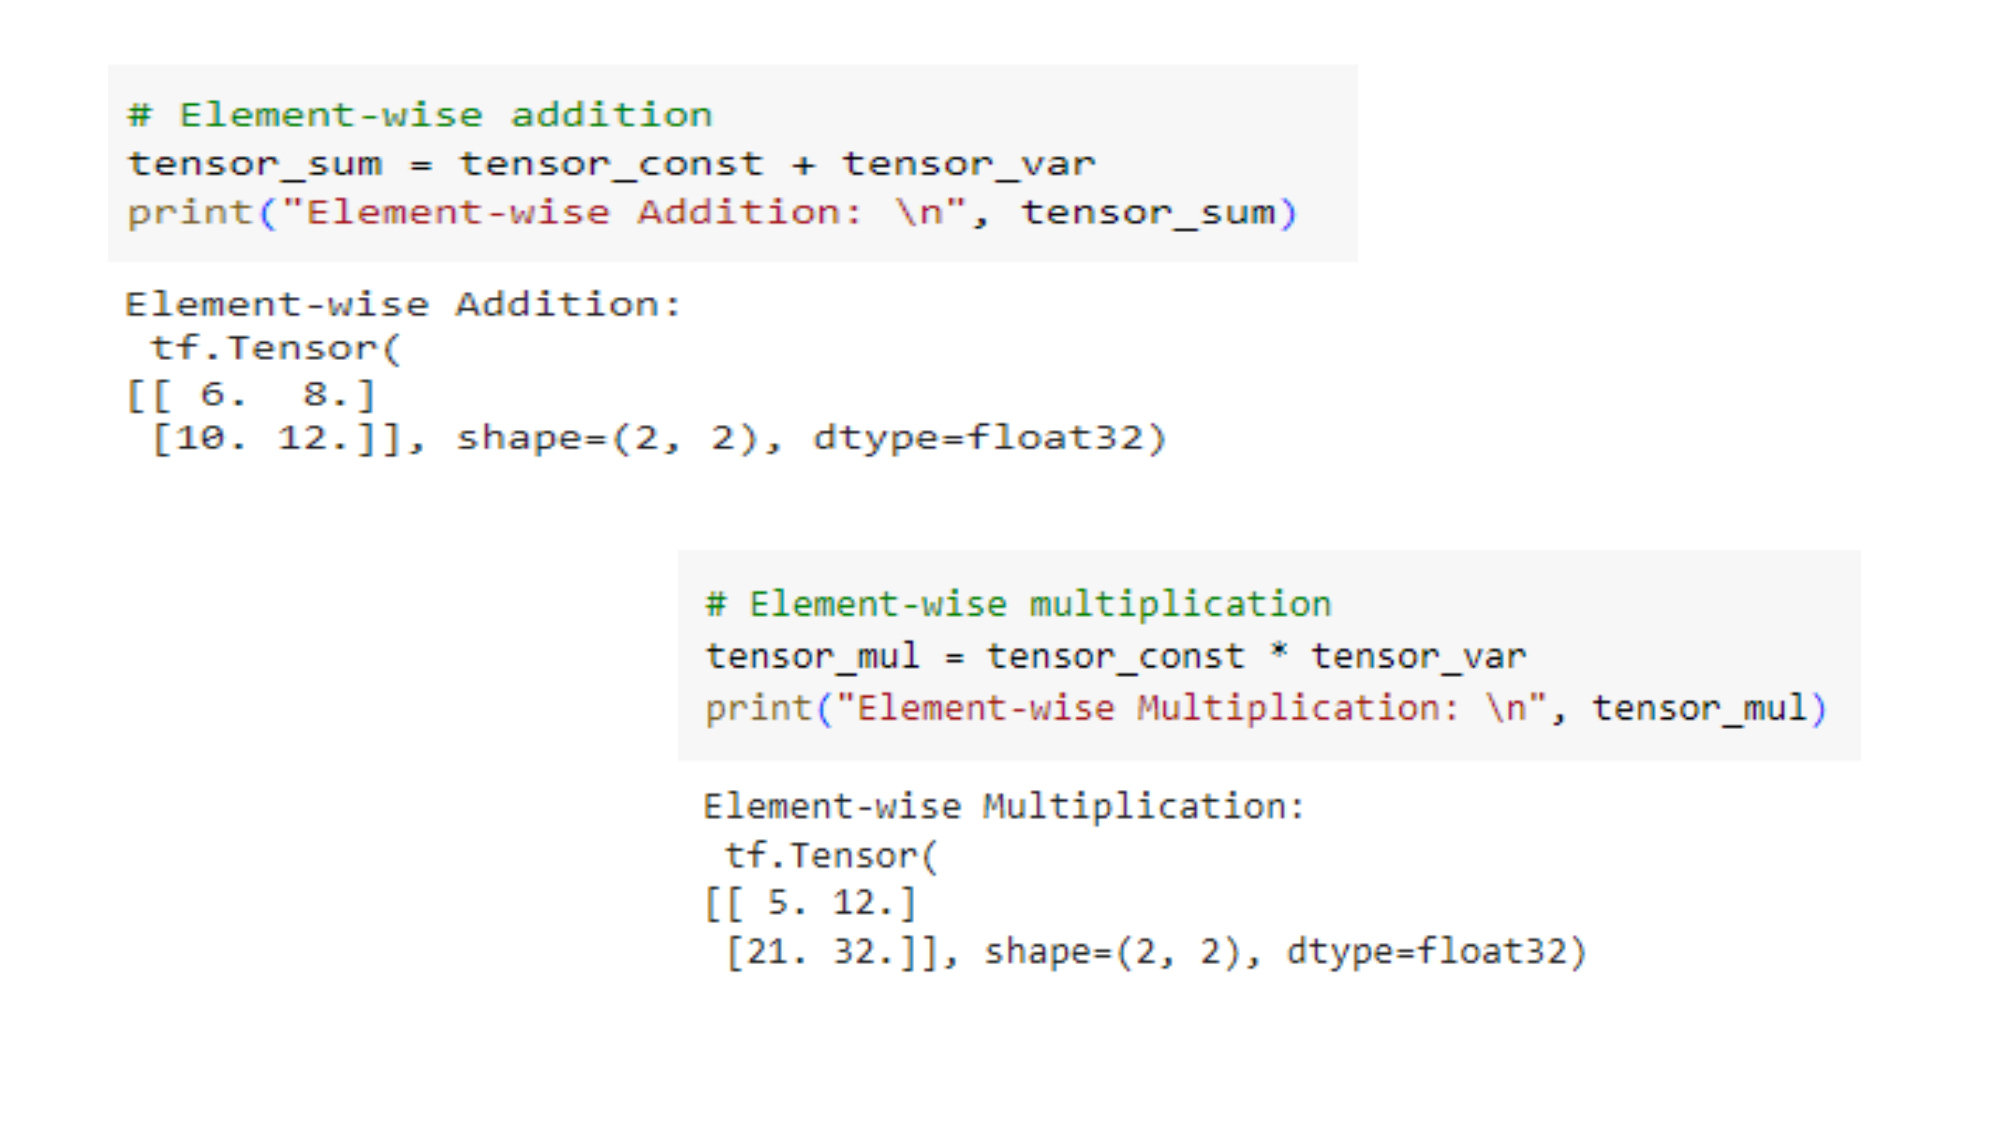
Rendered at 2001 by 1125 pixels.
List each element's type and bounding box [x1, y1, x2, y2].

picture [678, 543, 1861, 1006]
picture [108, 63, 1358, 488]
